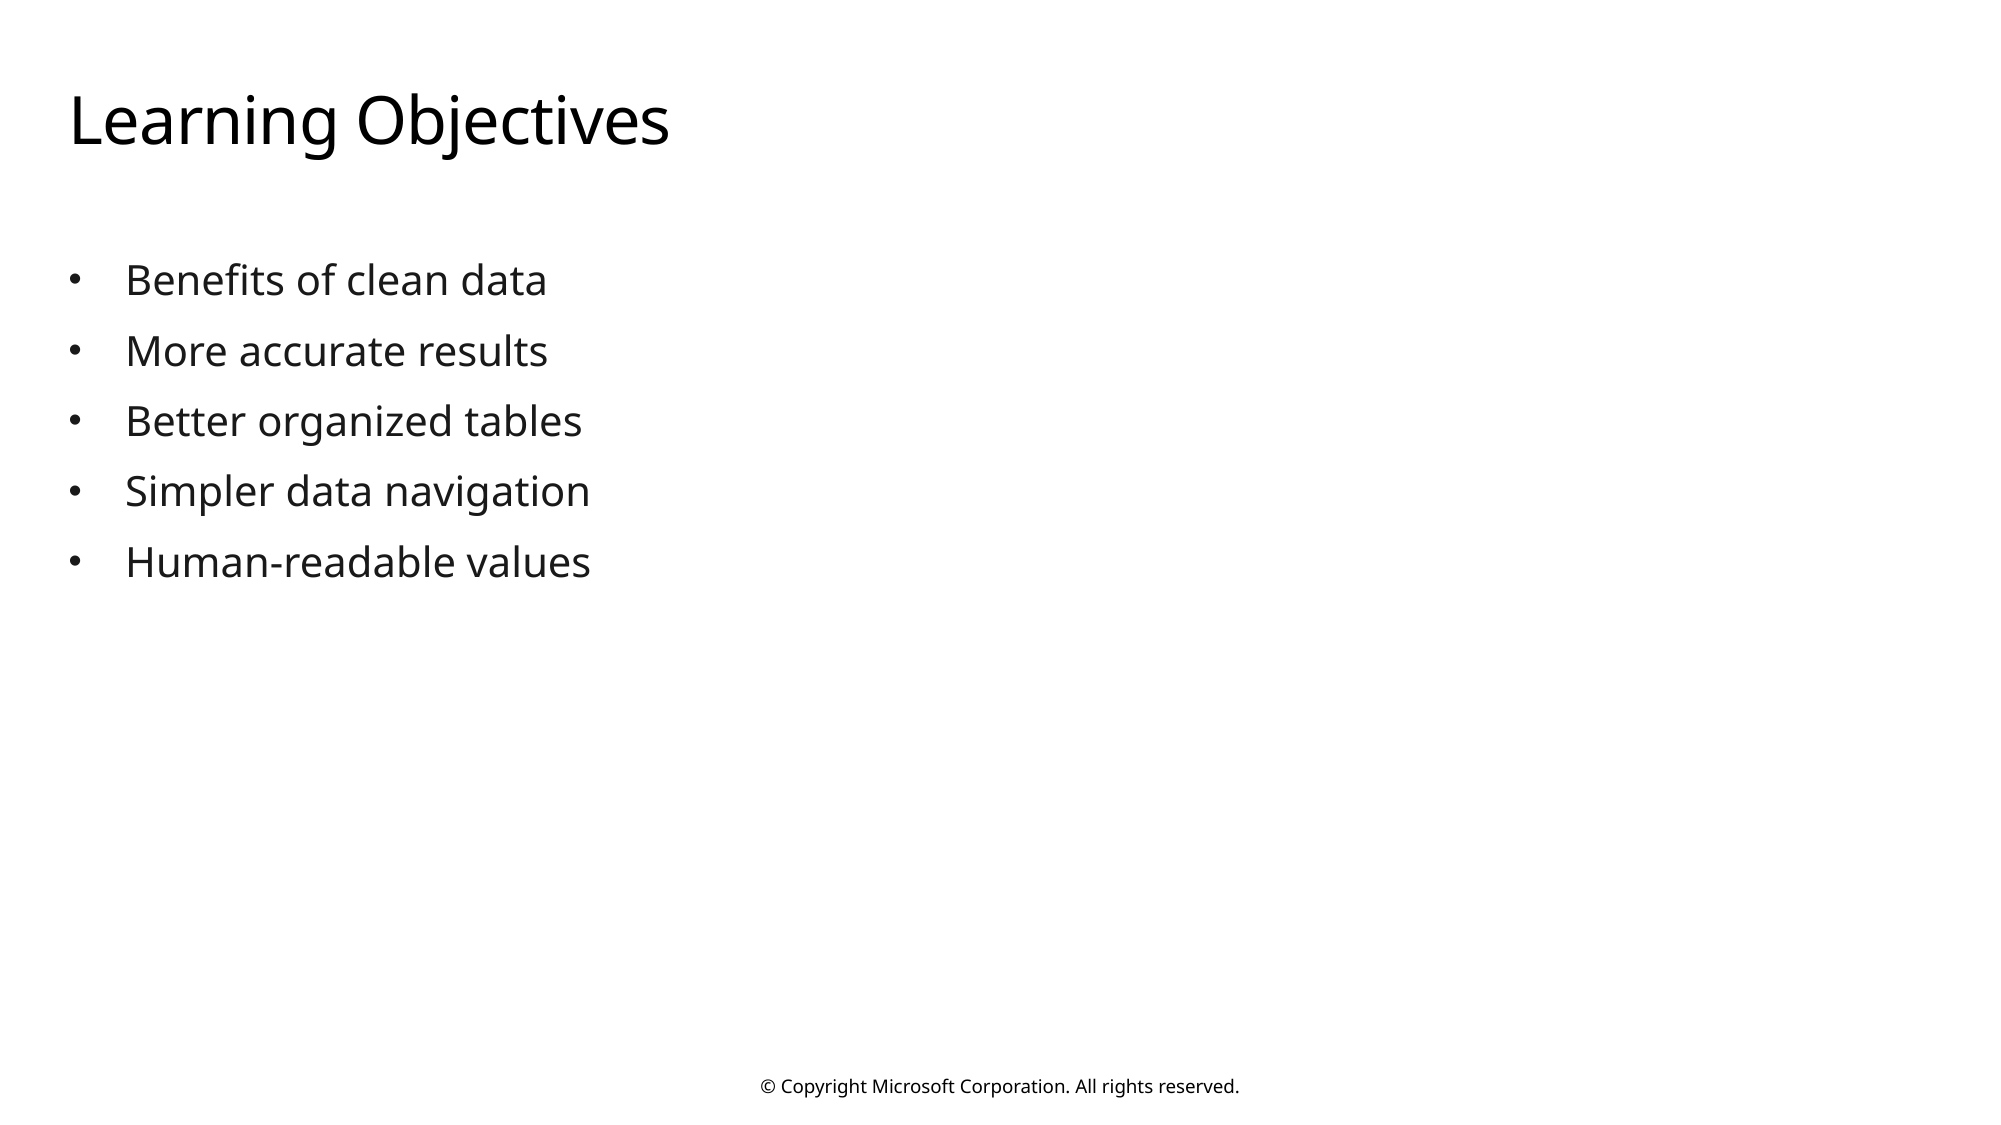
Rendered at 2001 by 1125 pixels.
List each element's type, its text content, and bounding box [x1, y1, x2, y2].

title Learning Objectives [68, 72, 1930, 184]
list Benefits of clean data More accurate results Better organized tables Simpler data navigation Human-readable values [68, 238, 1930, 606]
